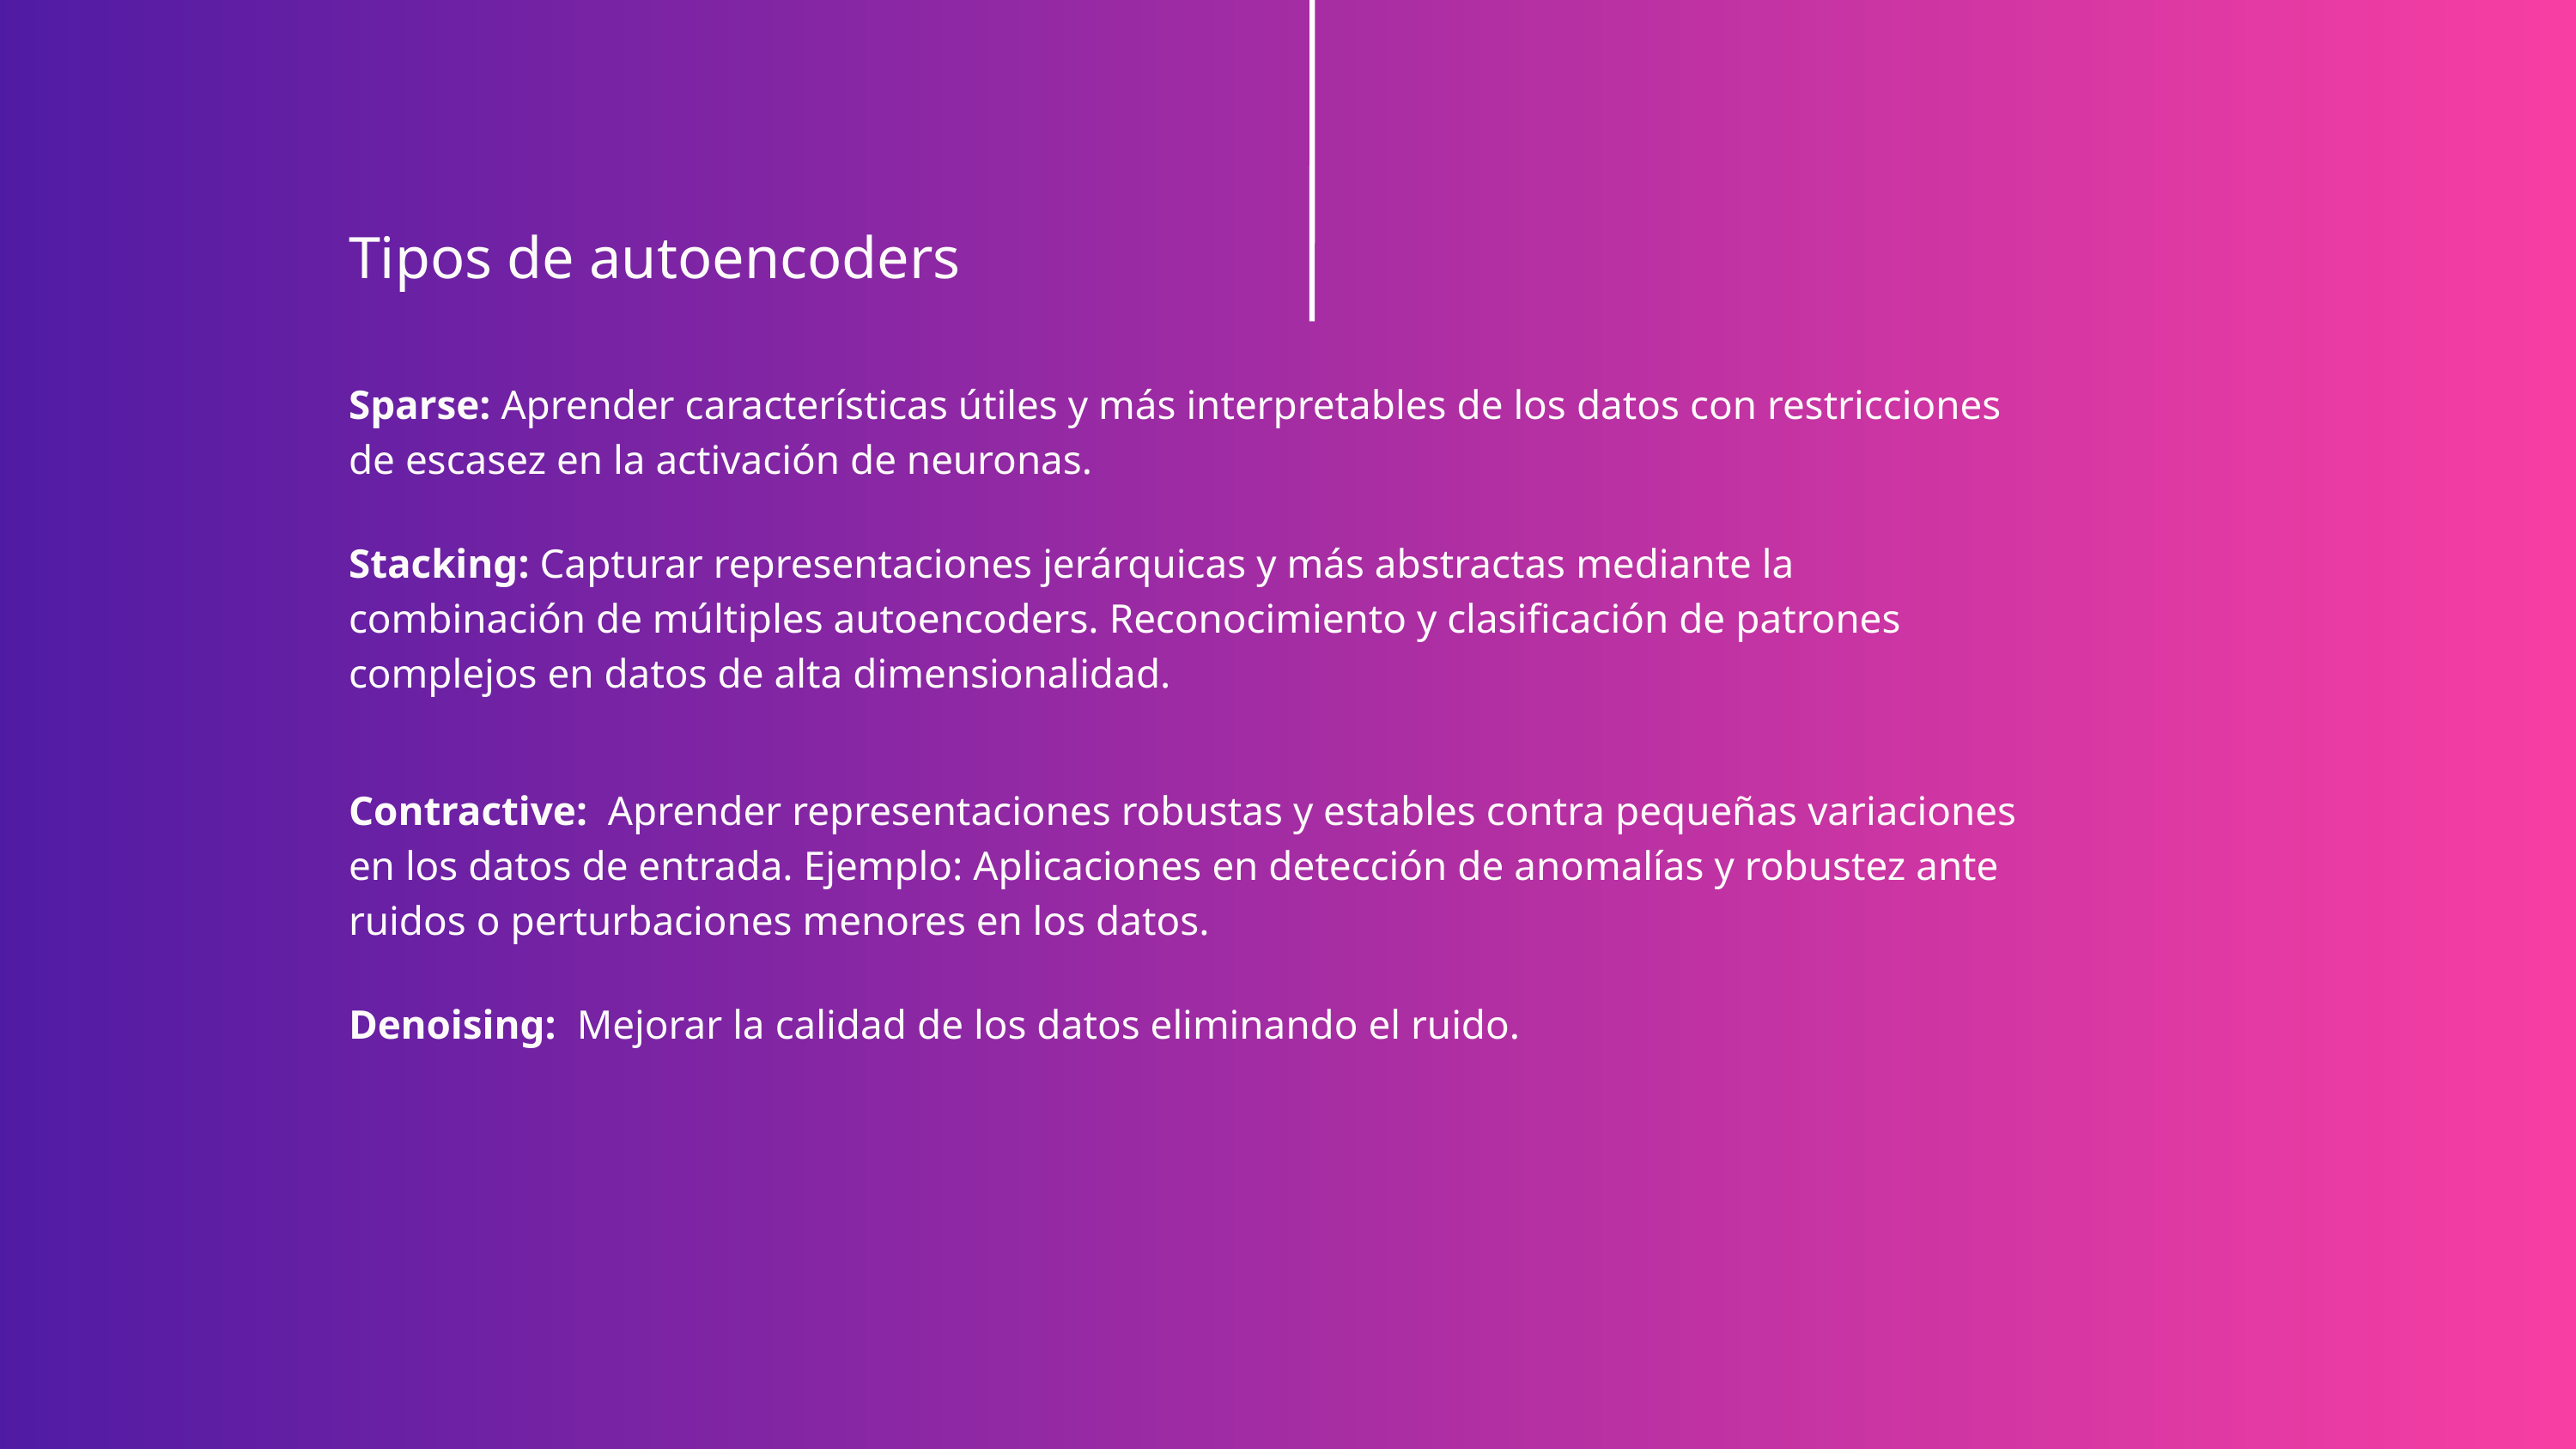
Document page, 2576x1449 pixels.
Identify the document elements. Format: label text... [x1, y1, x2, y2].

text_box Stacking: Capturar representaciones jerárquicas y más abstractas mediante la combinación de múltiples autoencoders. Reconocimiento y clasificación de patrones complejos en datos de alta dimensionalidad. [349, 530, 2024, 696]
text_box Sparse: Aprender características útiles y más interpretables de los datos con restricciones de escasez en la activación de neuronas. [349, 372, 2024, 482]
text_box Tipos de autoencoders [349, 222, 1275, 290]
text_box Denoising: Mejorar la calidad de los datos eliminando el ruido. [349, 991, 1897, 1047]
text_box Contractive: Aprender representaciones robustas y estables contra pequeñas variaciones en los datos de entrada. Ejemplo: Aplicaciones en detección de anomalías y robustez ante ruidos o perturbaciones menores en los datos. [349, 778, 2038, 944]
